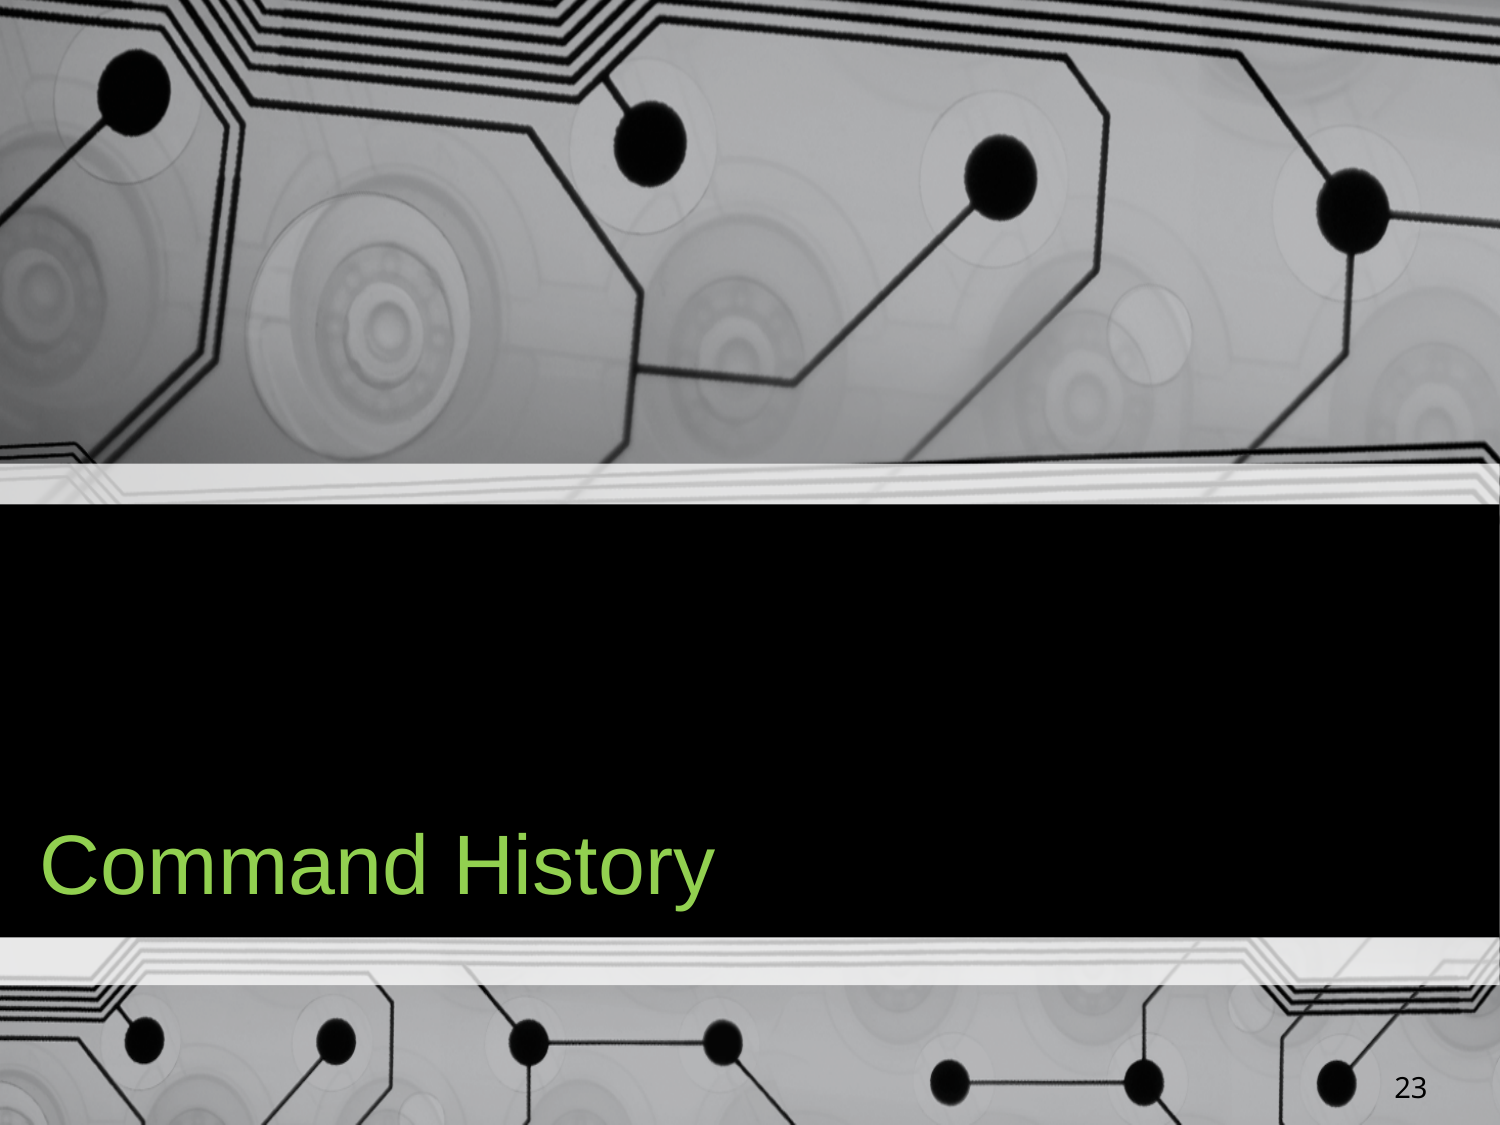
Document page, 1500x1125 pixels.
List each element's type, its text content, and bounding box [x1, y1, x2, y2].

title Command History [24, 637, 1263, 919]
slide_number 23 [1379, 1062, 1500, 1108]
picture [0, 986, 1500, 1125]
picture [0, 0, 1500, 463]
